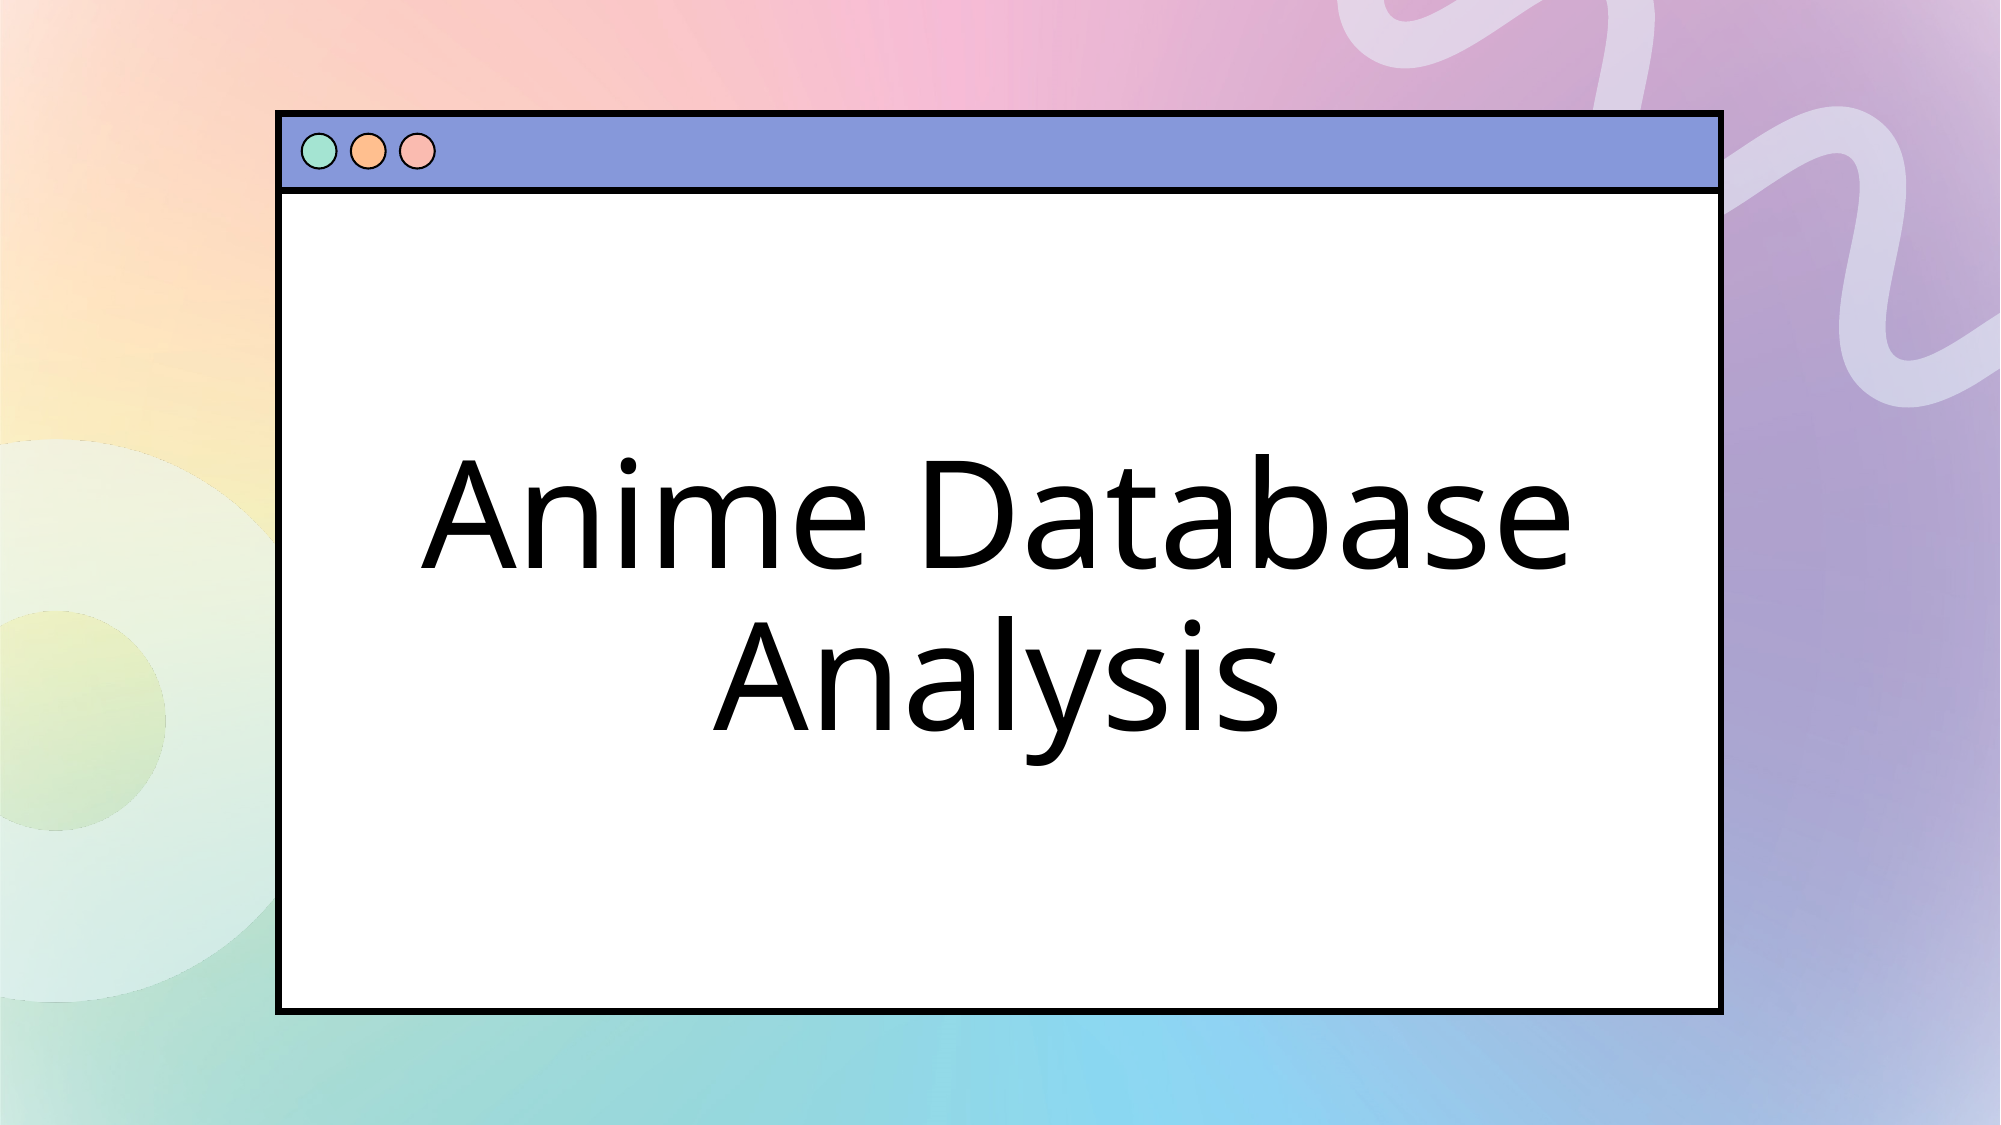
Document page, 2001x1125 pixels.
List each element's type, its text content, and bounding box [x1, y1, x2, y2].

title Anime Database Analysis [279, 188, 1720, 1014]
picture [0, 416, 361, 1026]
